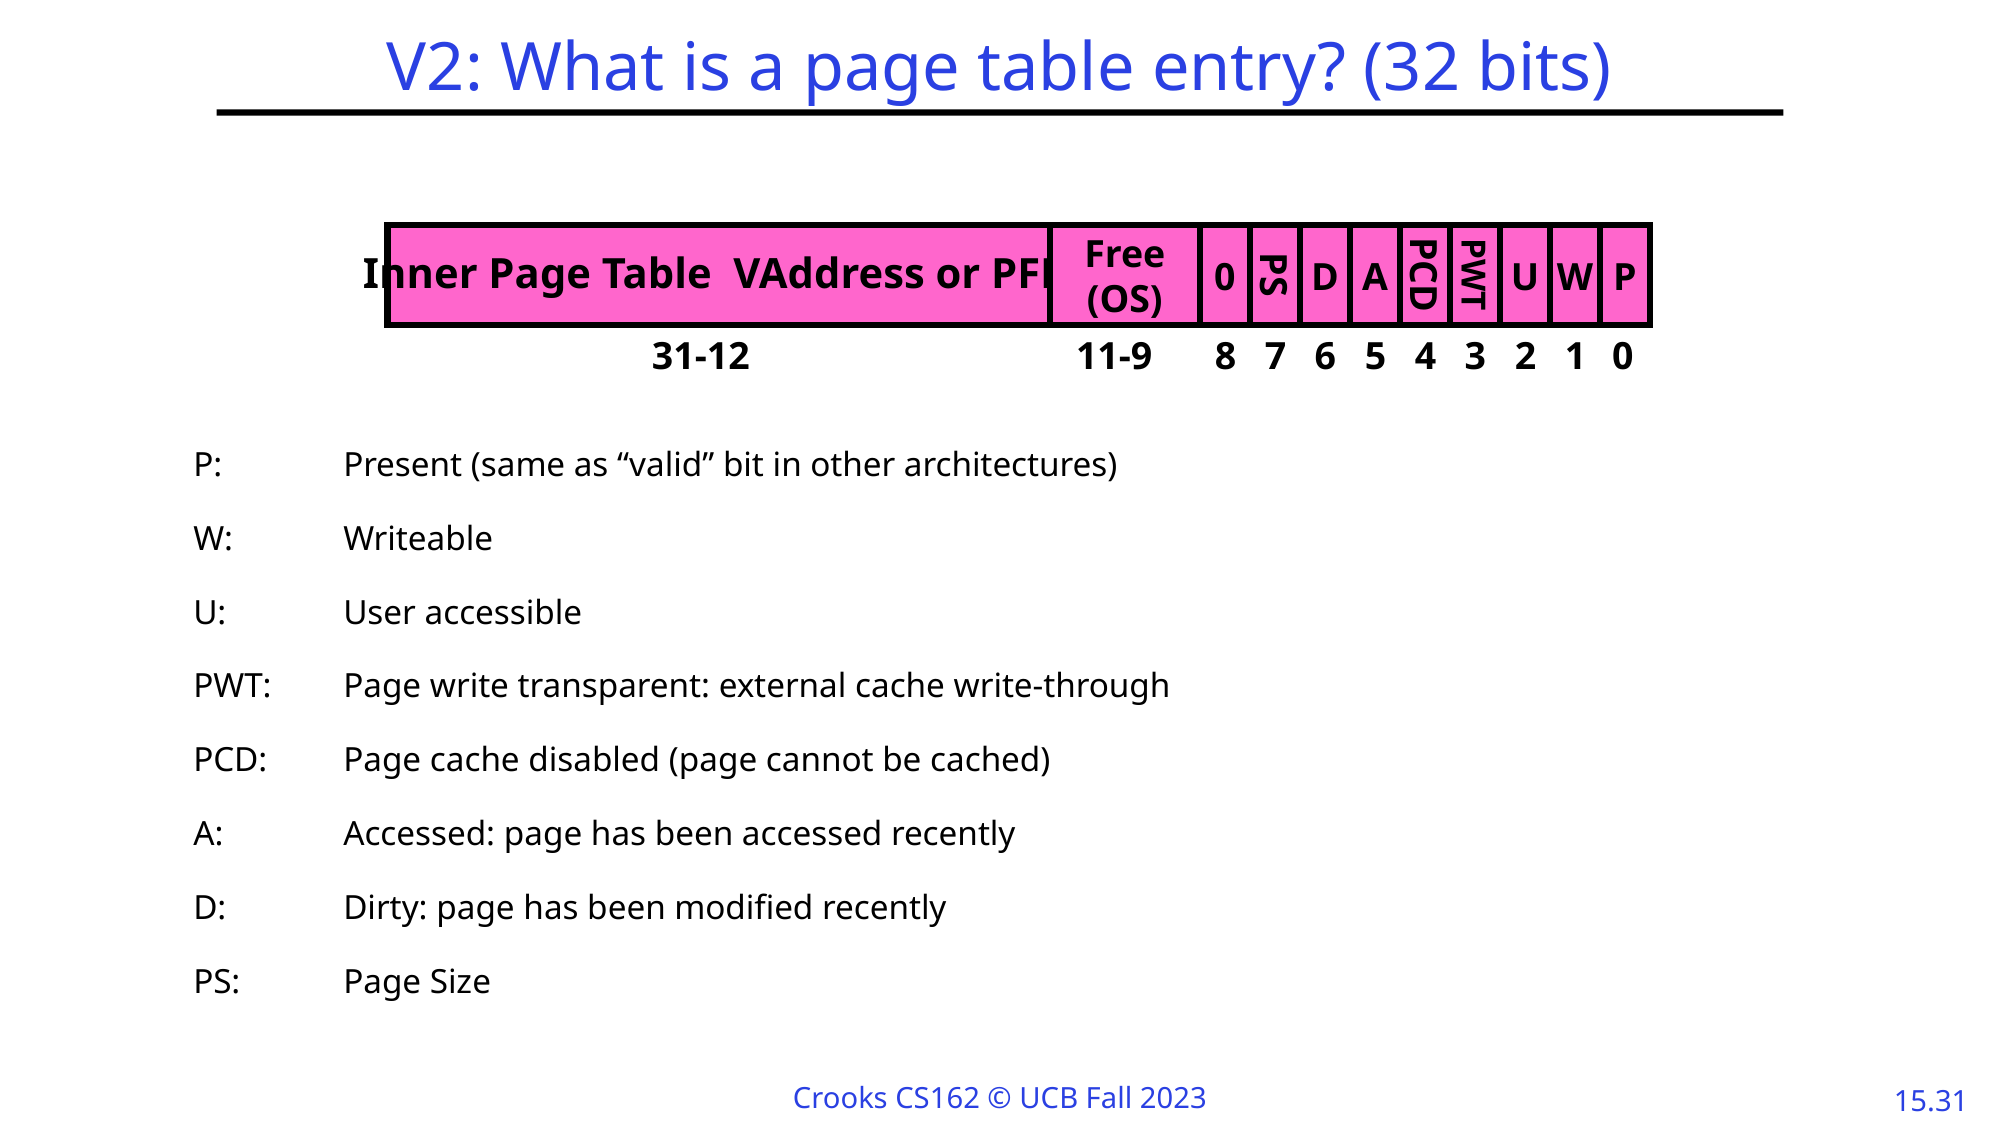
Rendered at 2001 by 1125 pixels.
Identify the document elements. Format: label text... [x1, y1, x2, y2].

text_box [387, 224, 1651, 386]
text_box P: Present (same as “valid” bit in other architectures) W: Writeable U: User accessible PWT: Page write transparent: external cache write-through PCD: Page cache disabled (page cannot be cached) A: Accessed: page has been accessed recently D: Dirty: page has been modified recently PS: Page Size [0, 324, 1576, 1125]
title V2: What is a page table entry? (32 bits) [0, 24, 2000, 113]
